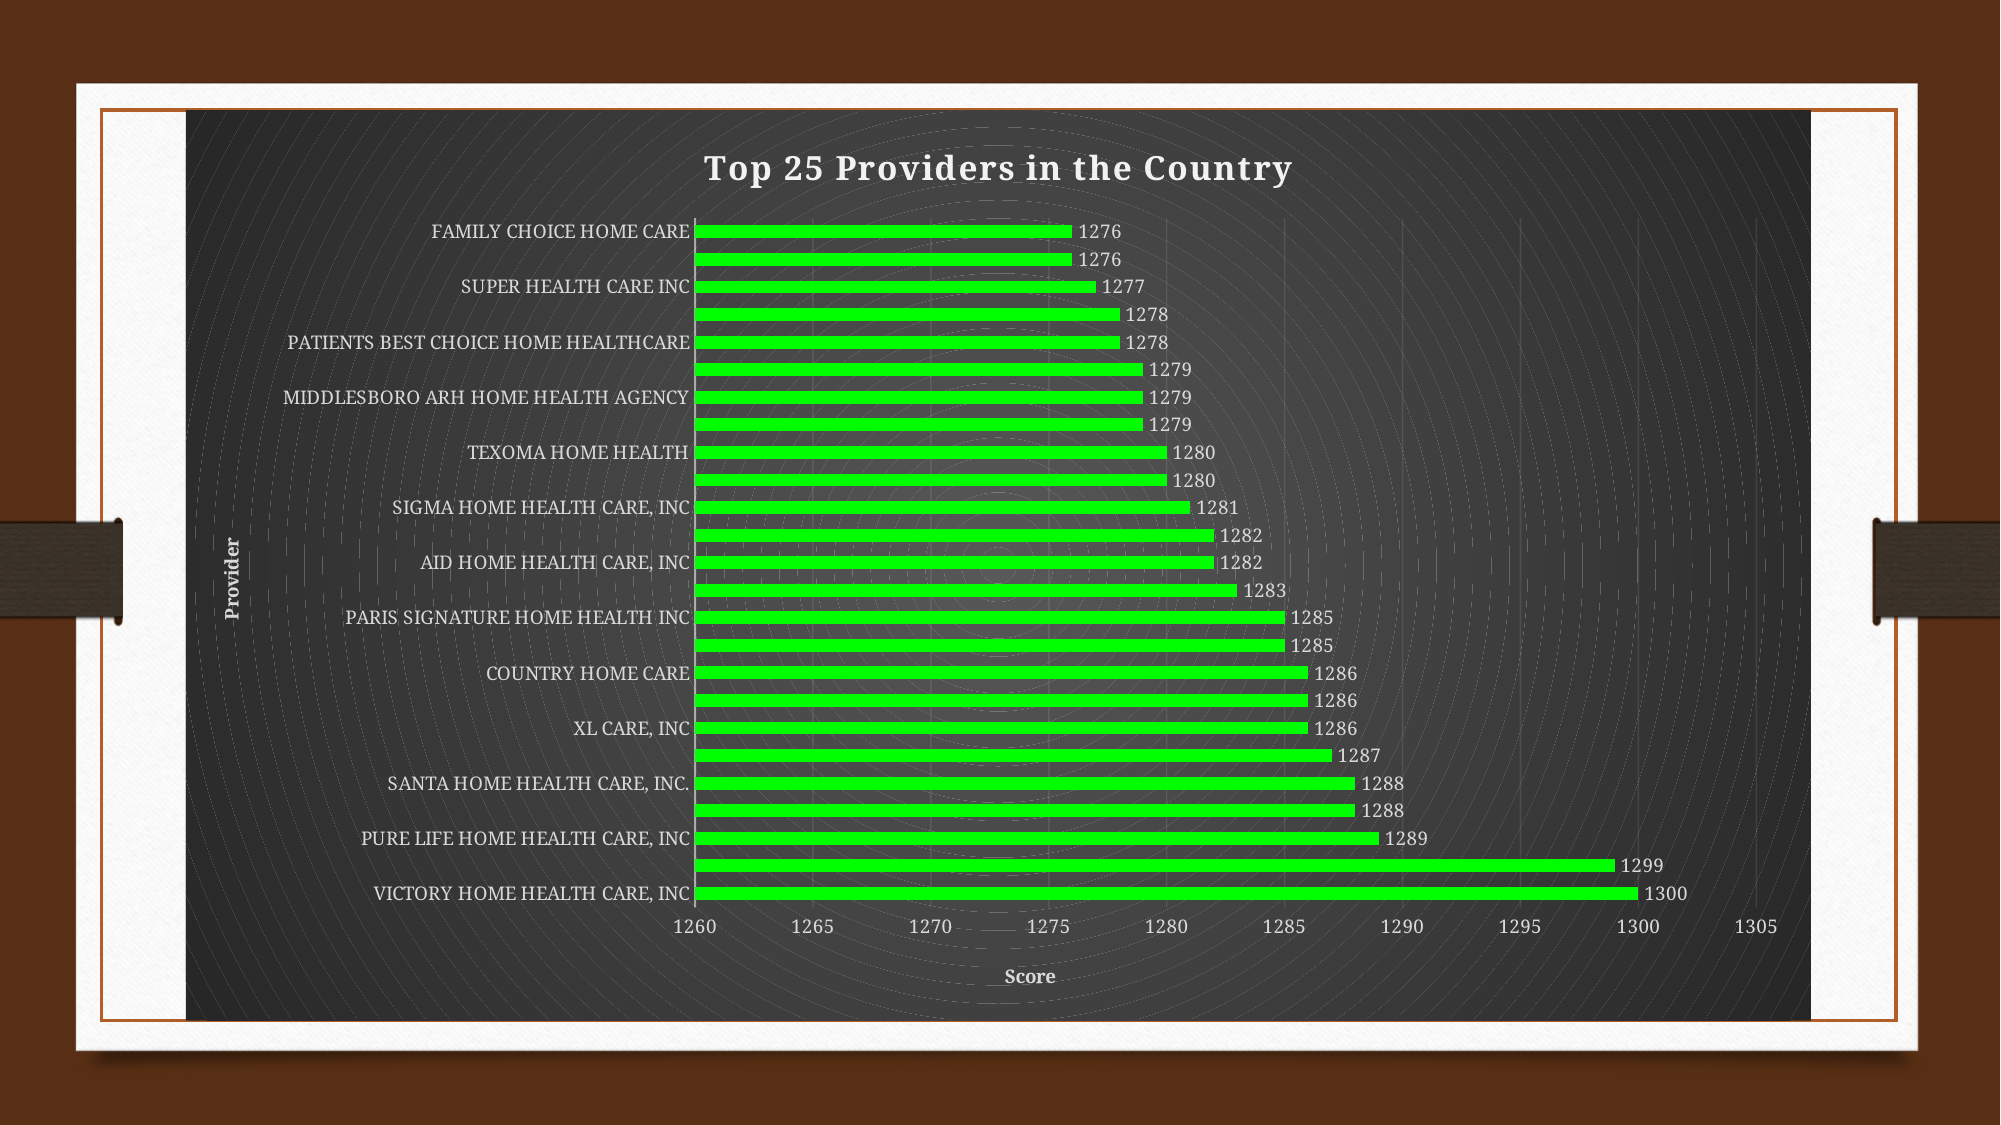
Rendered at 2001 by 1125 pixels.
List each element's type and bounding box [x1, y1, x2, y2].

picture [0, 0, 2001, 1125]
text_box [0, 0, 2000, 520]
chart [185, 109, 1812, 1021]
